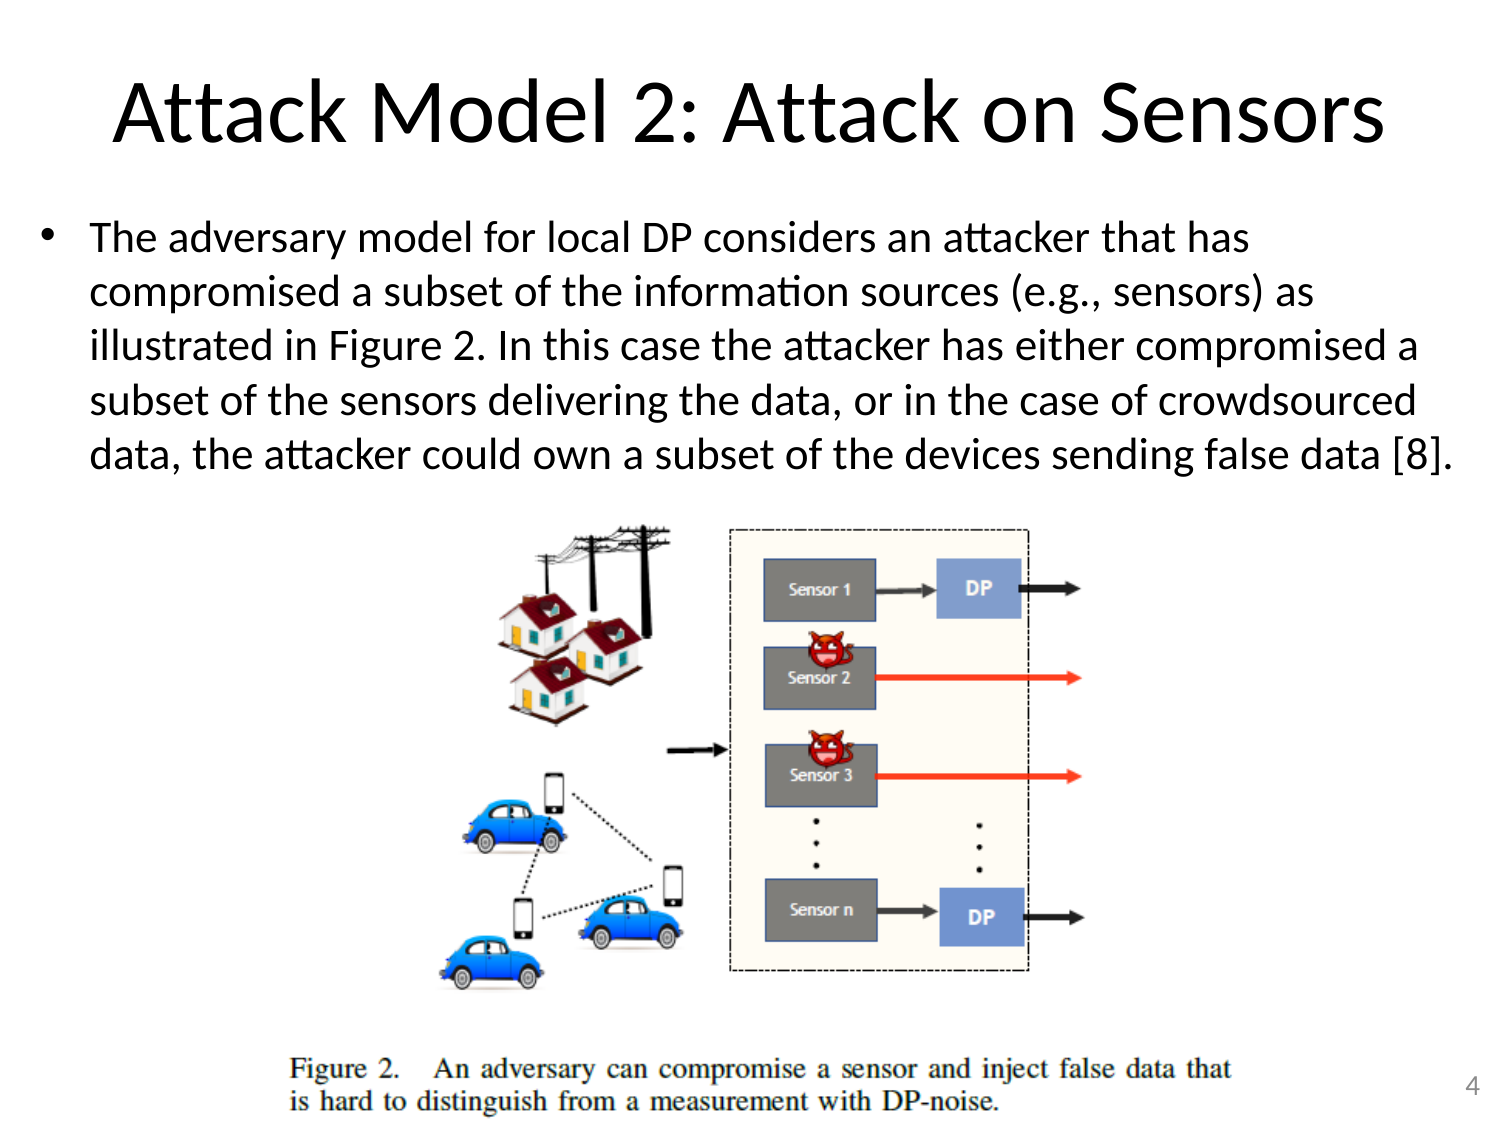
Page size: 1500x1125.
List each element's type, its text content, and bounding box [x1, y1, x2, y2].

title Attack Model 2: Attack on Sensors [24, 11, 1475, 199]
list The adversary model for local DP considers an attacker that has compromised a subset of the information sources (e.g., sensors) as illustrated in Figure 2. In this case the attacker has either compromised a subset of the sensors delivering the data, or in the case of crowdsourced data, the attacker could own a subset of the devices sending false data [8]. [24, 199, 1475, 518]
picture [277, 516, 1235, 1123]
